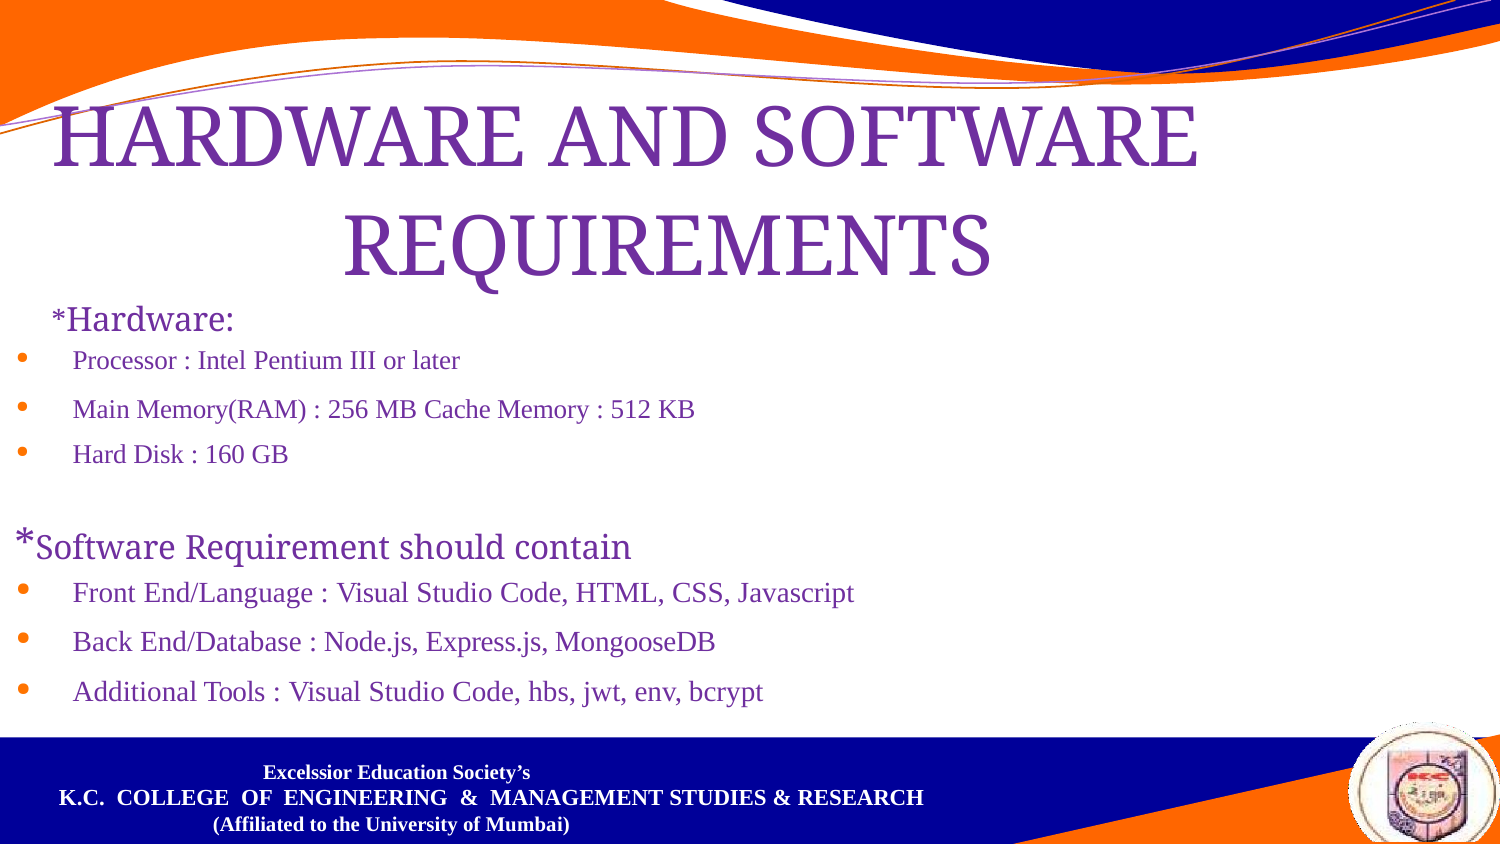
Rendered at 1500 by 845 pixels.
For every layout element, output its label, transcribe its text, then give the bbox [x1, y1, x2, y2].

text_box Excelssior Education Society’s K.C. COLLEGE OF ENGINEERING & MANAGEMENT STUDIES & RESEARCH (Affiliated to the University of Mumbai) [56, 804, 930, 837]
text_box HARDWARE AND SOFTWARE REQUIREMENTS *Hardware: Processor : Intel Pentium III or later Main Memory(RAM) : 256 MB Cache Memory : 512 KB Hard Disk : 160 GB *Software Requirement should contain Front End/Language : Visual Studio Code, HTML, CSS, Javascript Back End/Database : Node.js, Express.js, MongooseDB Additional Tools : Visual Studio Code, hbs, jwt, env, bcrypt [12, 72, 1488, 804]
picture [1347, 721, 1500, 842]
